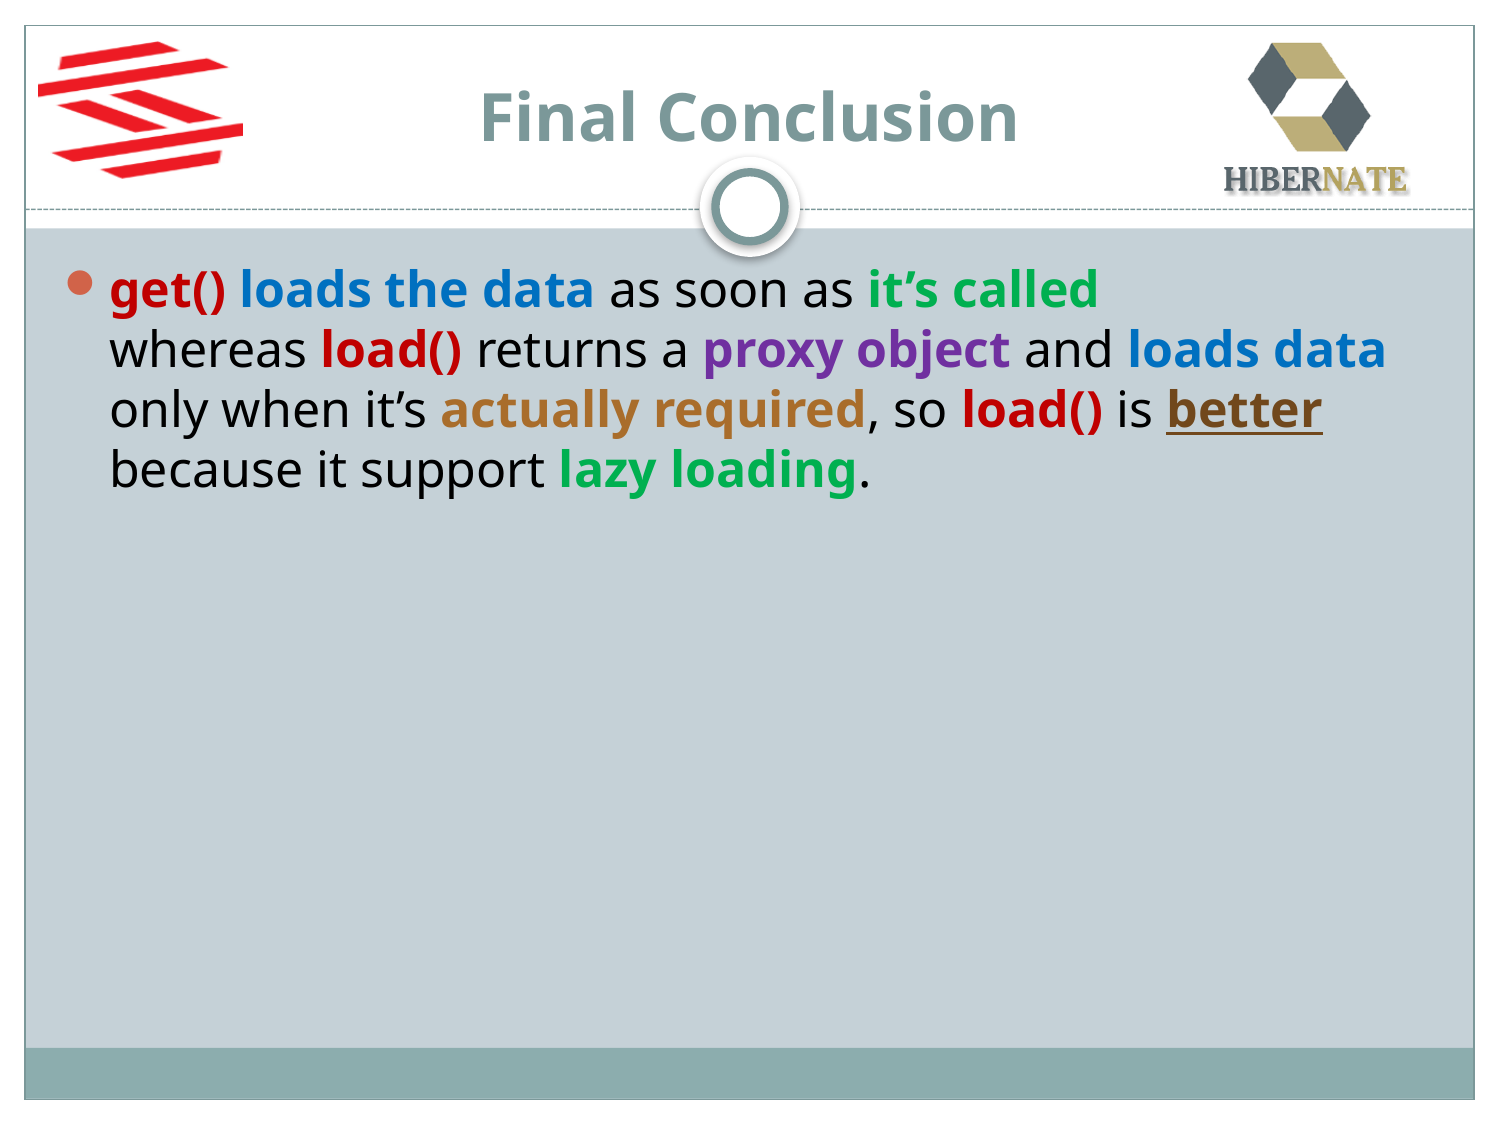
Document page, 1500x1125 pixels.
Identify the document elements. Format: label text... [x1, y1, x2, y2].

picture [1223, 42, 1411, 197]
list get() loads the data as soon as it’s called whereas load() returns a proxy object and loads data only when it’s actually required, so load() is better because it support lazy loading. [49, 250, 1445, 1001]
title Final Conclusion [237, 37, 1450, 162]
picture [37, 40, 243, 185]
